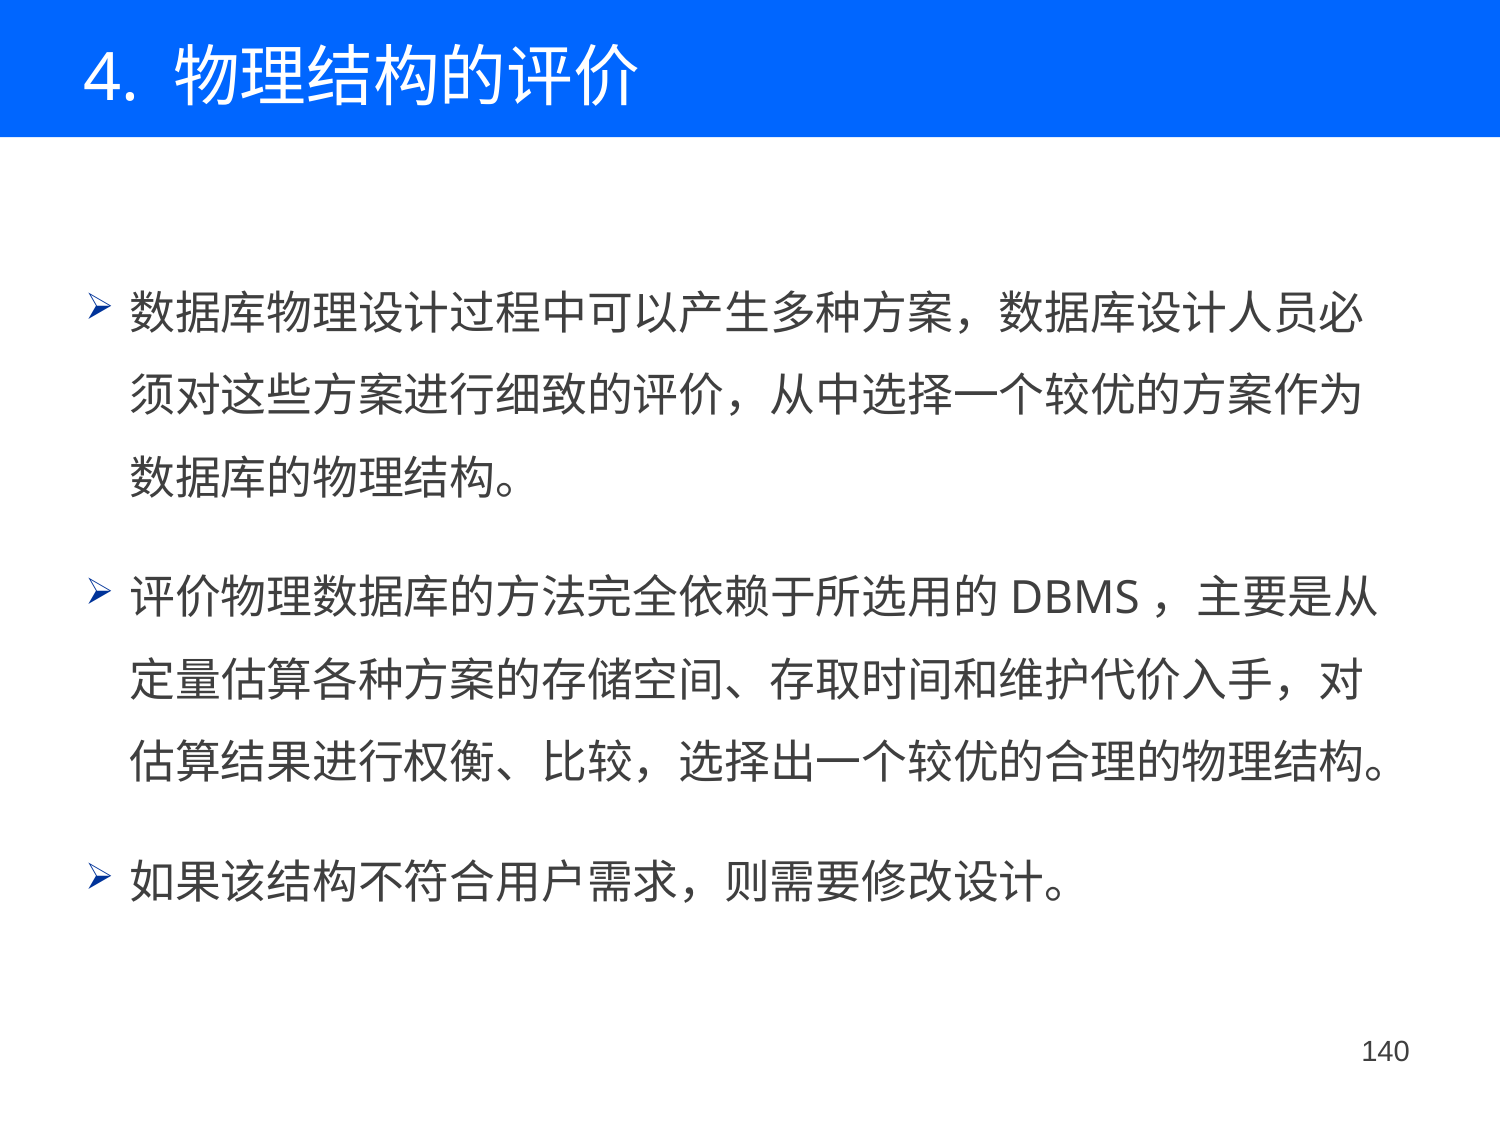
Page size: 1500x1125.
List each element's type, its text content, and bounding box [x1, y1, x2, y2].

list 数据库物理设计过程中可以产生多种方案，数据库设计人员必须对这些方案进行细致的评价，从中选择一个较优的方案作为数据库的物理结构。 评价物理数据库的方法完全依赖于所选用的DBMS，主要是从定量估算各种方案的存储空间、存取时间和维护代价入手，对估算结果进行权衡、比较，选择出一个较优的合理的物理结构。 如果该结构不符合用户需求，则需要修改设计。 [56, 248, 1426, 947]
slide_number 140 [1074, 1024, 1425, 1103]
title 4. 物理结构的评价 [68, 4, 1344, 143]
